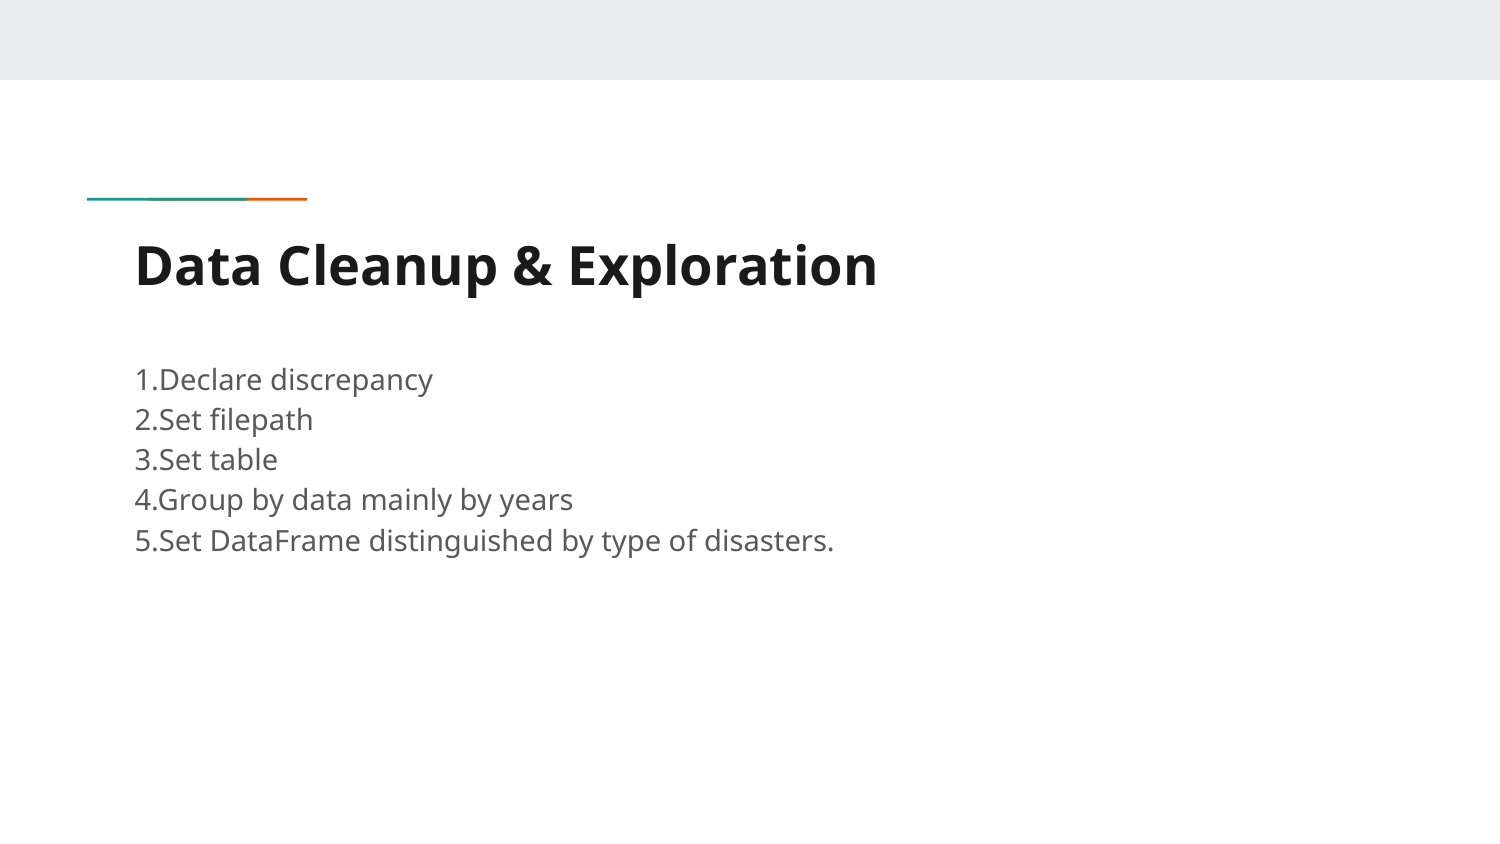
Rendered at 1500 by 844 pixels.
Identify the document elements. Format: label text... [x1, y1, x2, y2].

list 1.Declare discrepancy 2.Set filepath 3.Set table 4.Group by data mainly by years 5.Set DataFrame distinguished by type of disasters. [119, 341, 1381, 712]
title Data Cleanup & Exploration [119, 216, 1381, 305]
